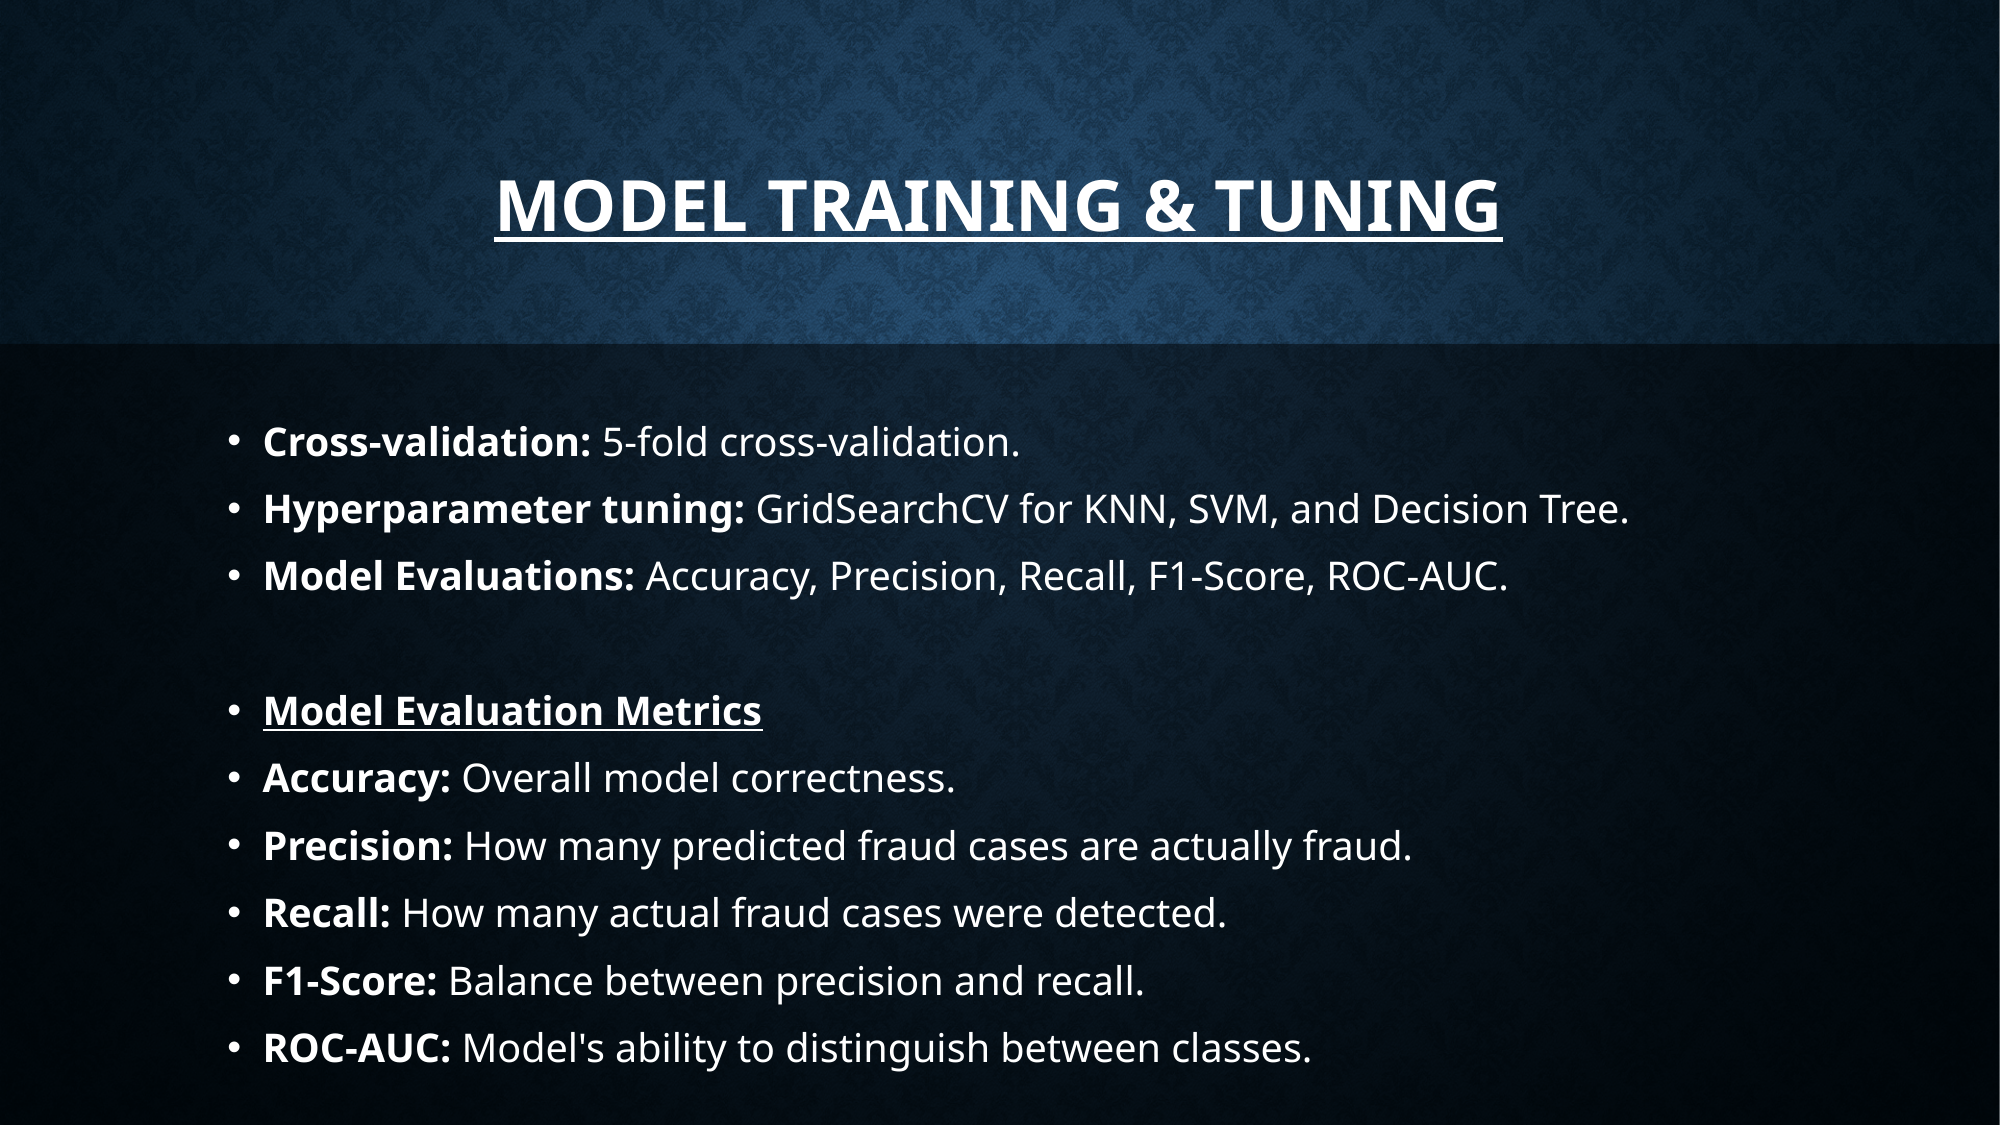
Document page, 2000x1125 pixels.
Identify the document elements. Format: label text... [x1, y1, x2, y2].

list Cross-validation: 5-fold cross-validation. Hyperparameter tuning: GridSearchCV for KNN, SVM, and Decision Tree. Model Evaluations: Accuracy, Precision, Recall, F1-Score, ROC-AUC. Model Evaluation Metrics Accuracy: Overall model correctness. Precision: How many predicted fraud cases are actually fraud. Recall: How many actual fraud cases were detected. F1-Score: Balance between precision and recall. ROC-AUC: Model's ability to distinguish between classes. [212, 404, 1925, 1088]
title Model Training & Tuning [149, 99, 1848, 318]
text_box [0, 342, 2000, 1125]
text_box [0, 0, 2000, 342]
